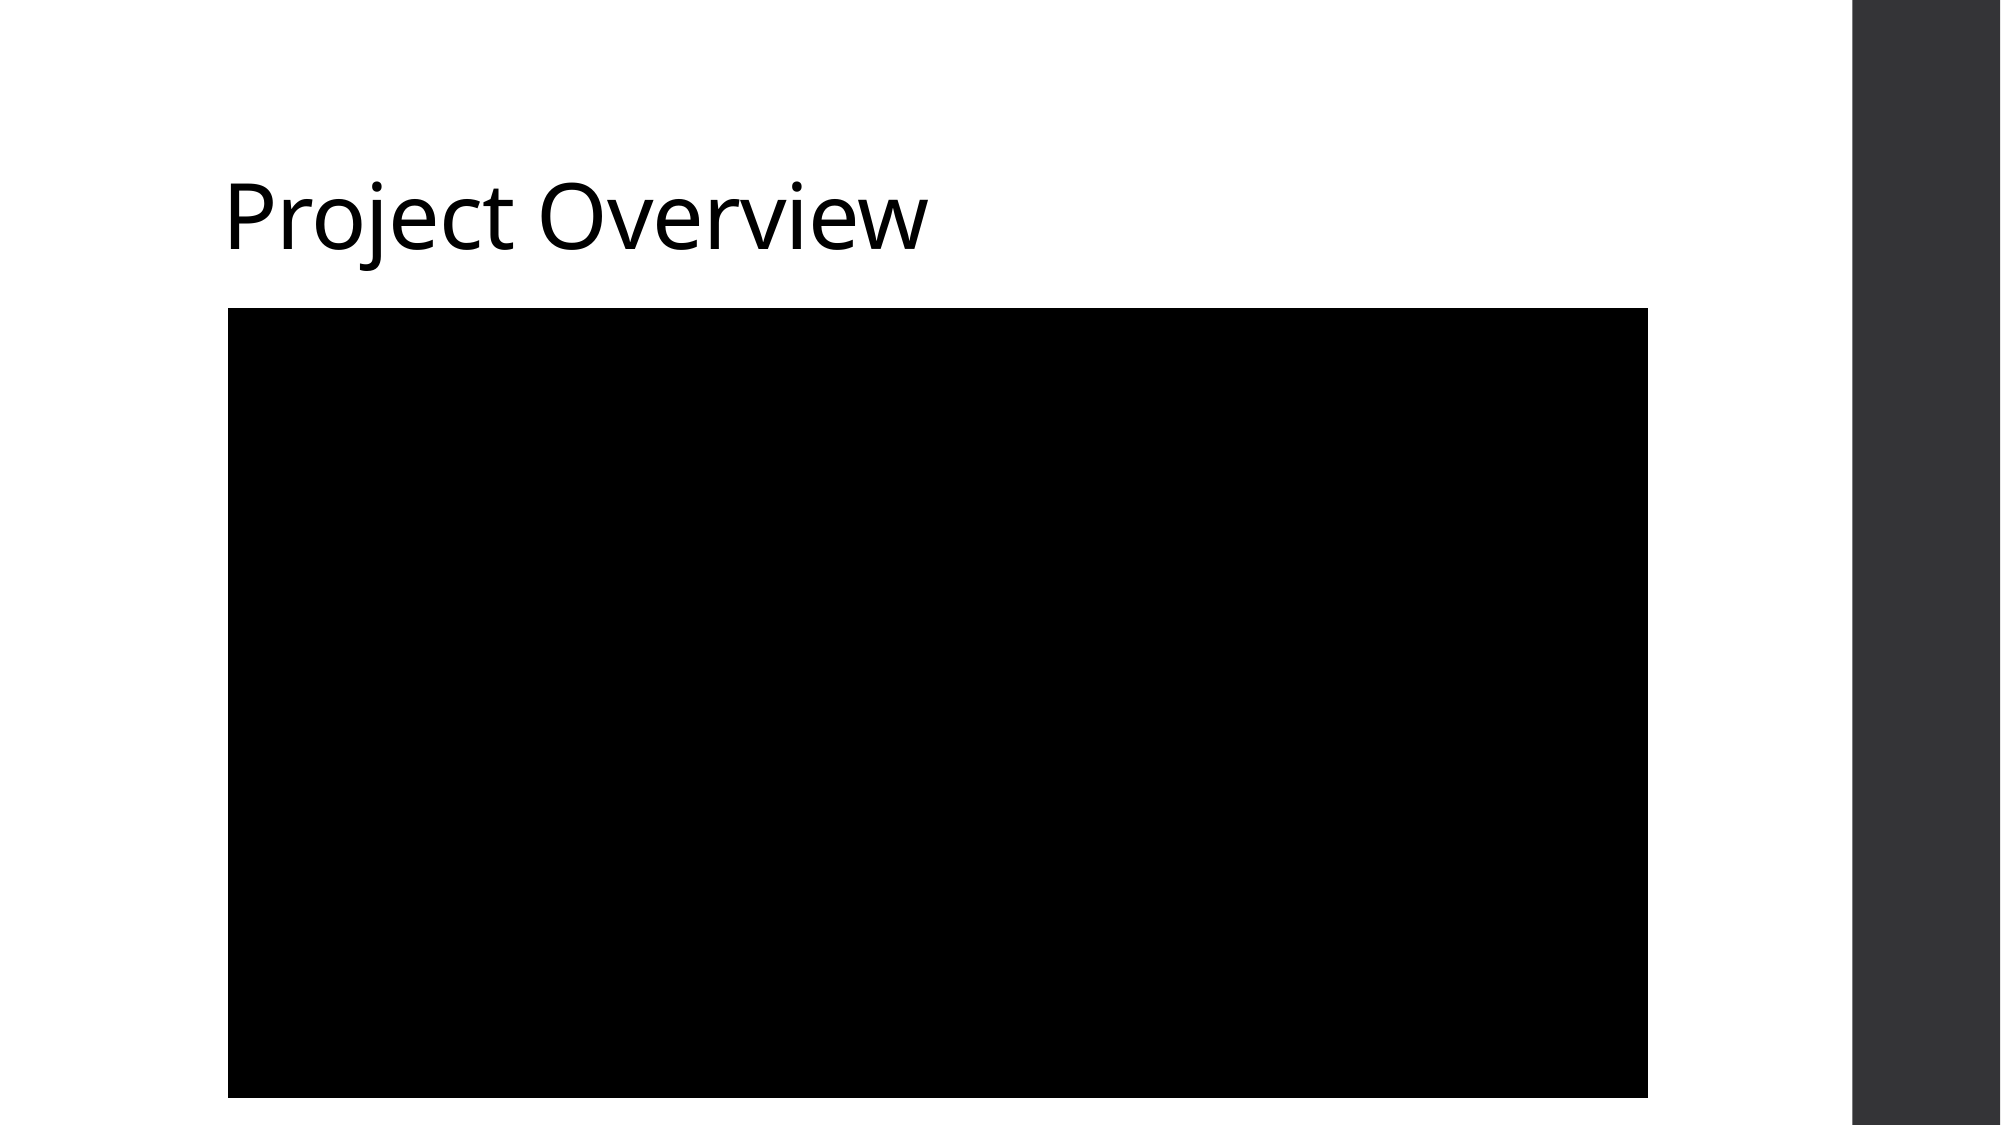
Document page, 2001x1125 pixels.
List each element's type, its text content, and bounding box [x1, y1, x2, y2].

title Project Overview [206, 60, 1797, 278]
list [227, 307, 1649, 1099]
